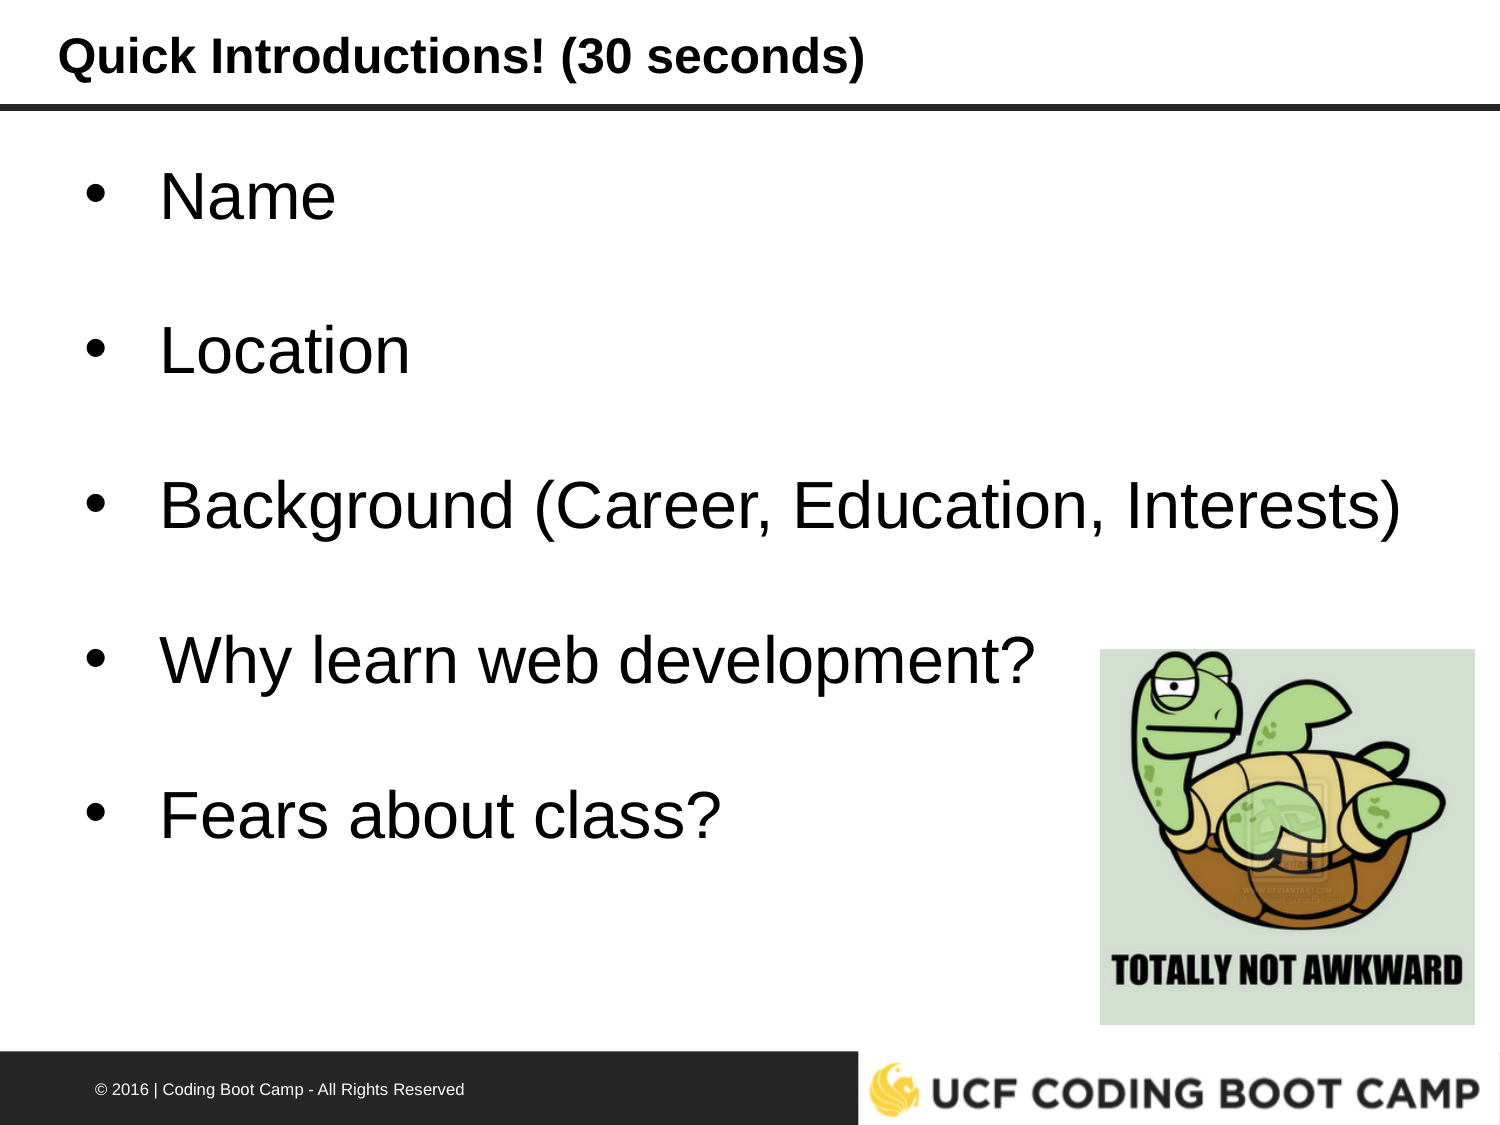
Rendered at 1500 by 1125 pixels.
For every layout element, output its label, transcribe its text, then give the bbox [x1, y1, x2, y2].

text_box Name Location Background (Career, Education, Interests) Why learn web development? Fears about class? [32, 137, 1500, 1027]
picture [858, 1051, 1500, 1125]
title Quick Introductions! (30 seconds) [49, 0, 1301, 108]
picture [1099, 649, 1476, 1026]
